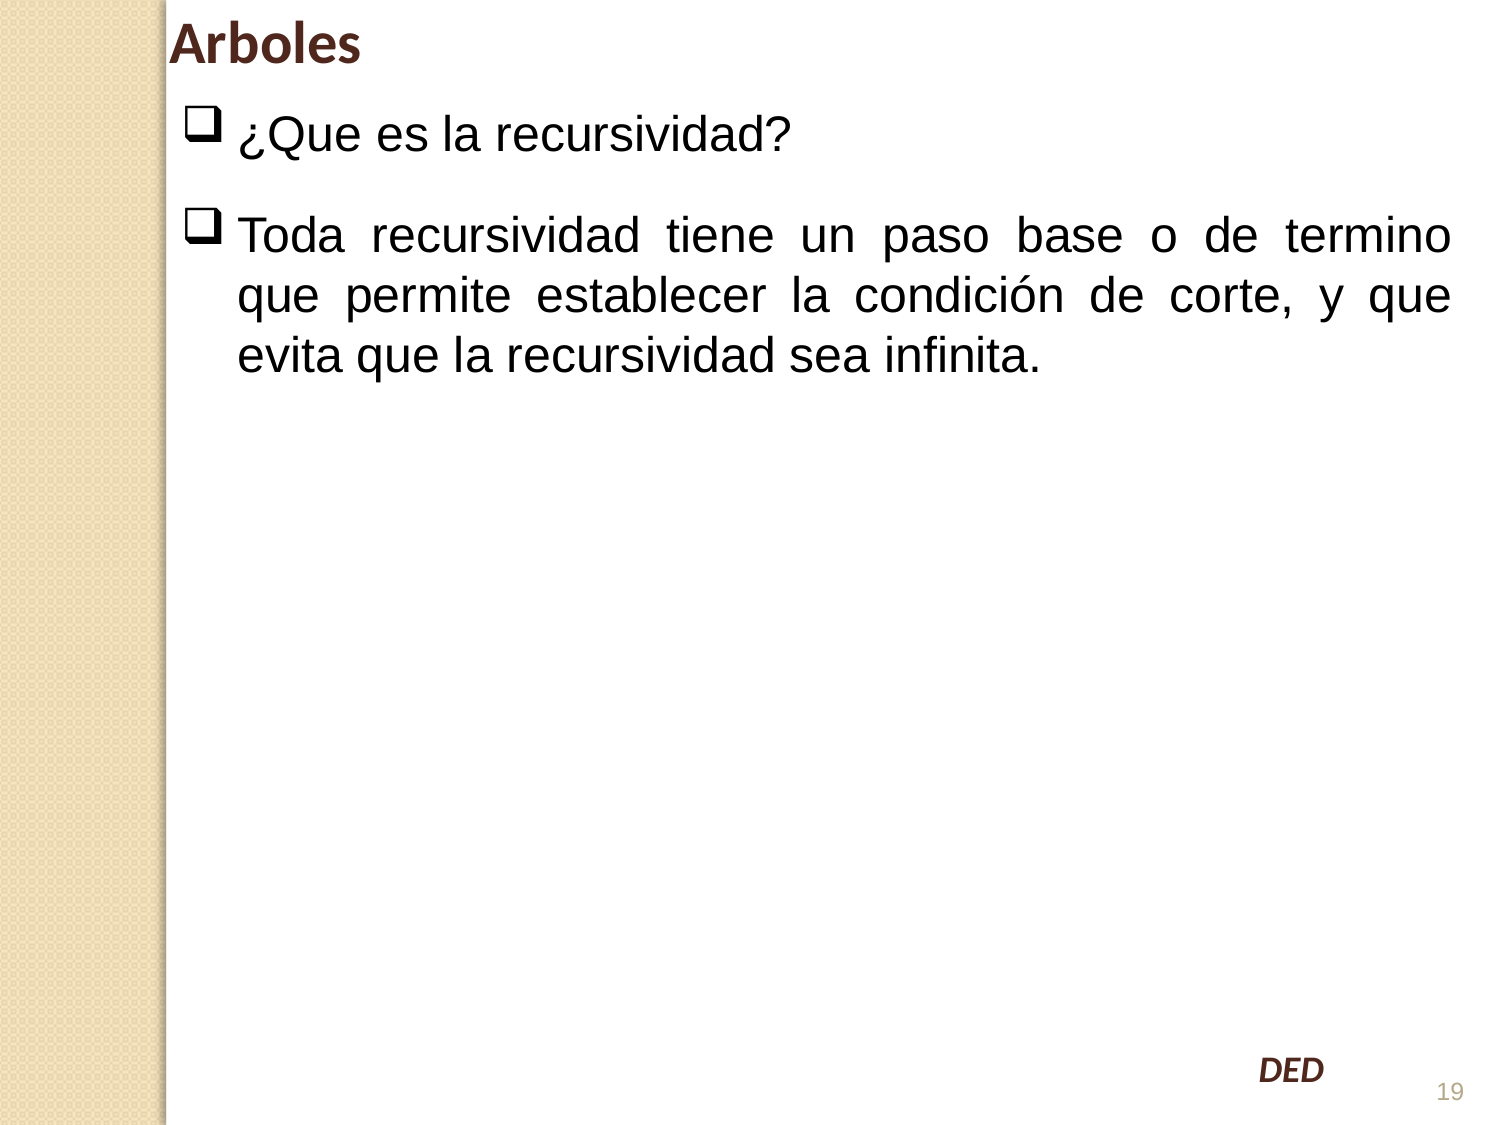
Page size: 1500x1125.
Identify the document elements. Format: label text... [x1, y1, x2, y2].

text_box DED [1243, 1038, 1384, 1098]
slide_number 19 [1413, 1034, 1488, 1113]
text_box Arboles [154, 0, 1427, 94]
text_box ¿Que es la recursividad? Toda recursividad tiene un paso base o de termino que permite establecer la condición de corte, y que evita que la recursividad sea infinita. [166, 93, 1468, 391]
